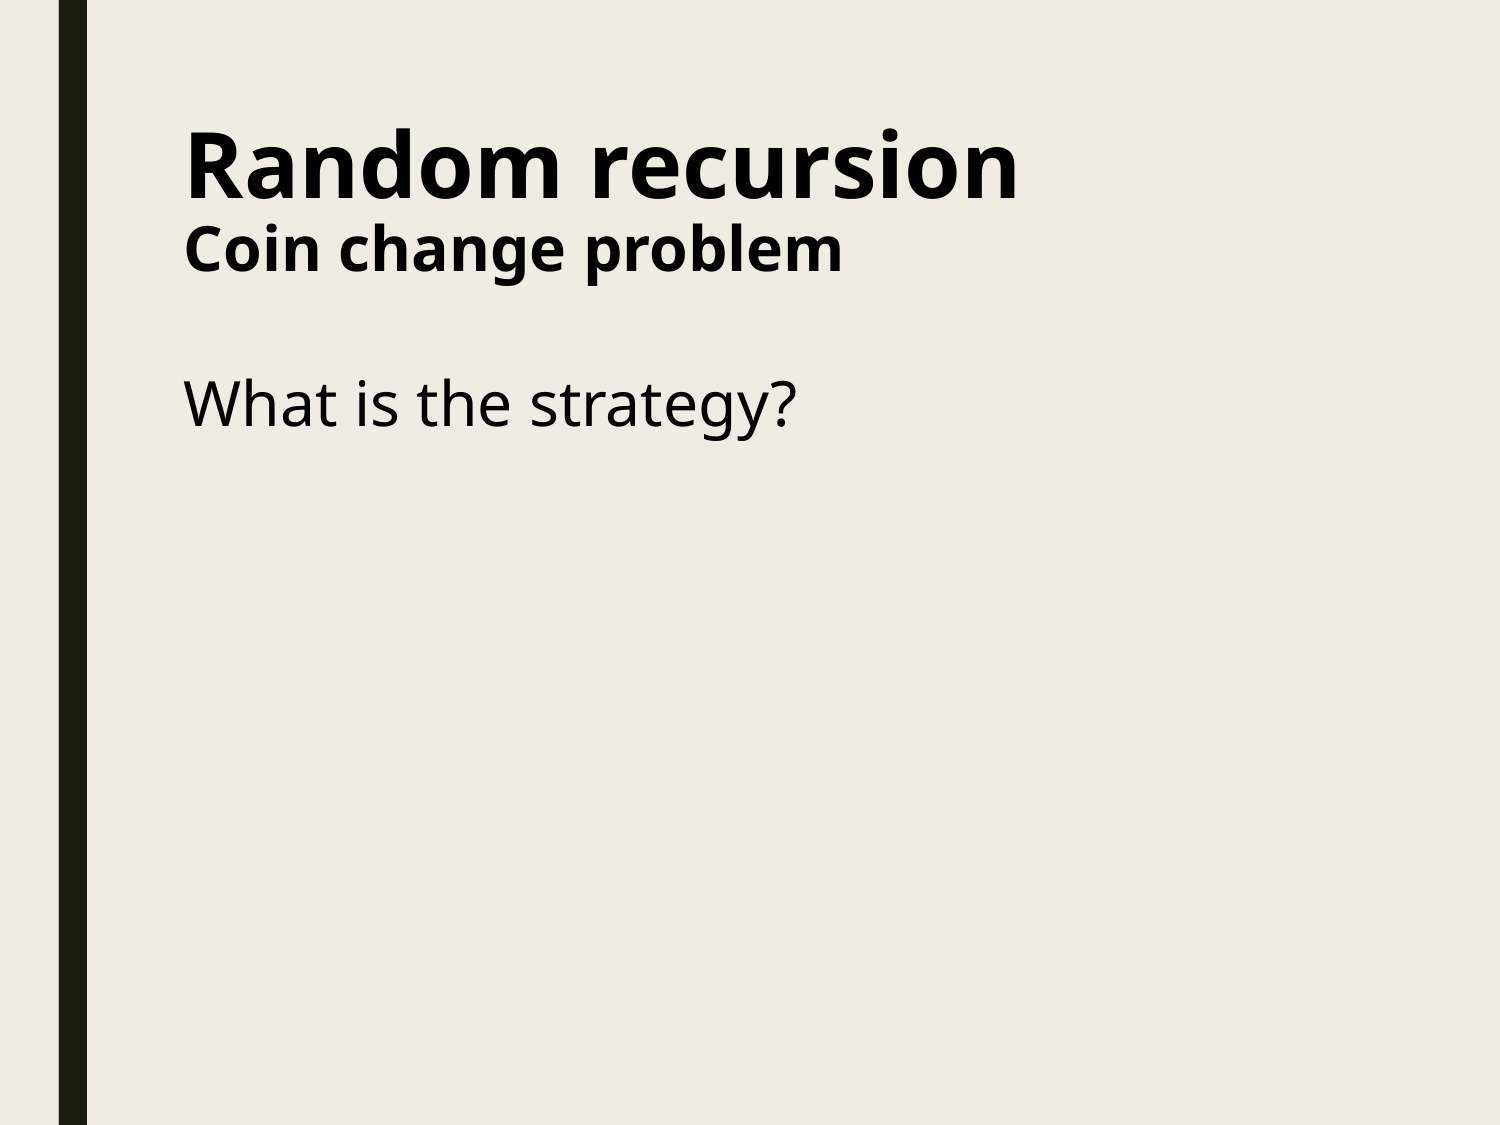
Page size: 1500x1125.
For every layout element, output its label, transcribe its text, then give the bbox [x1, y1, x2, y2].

title Random recursion Coin change problem [168, 112, 1351, 356]
text_box What is the strategy? [168, 356, 1399, 671]
